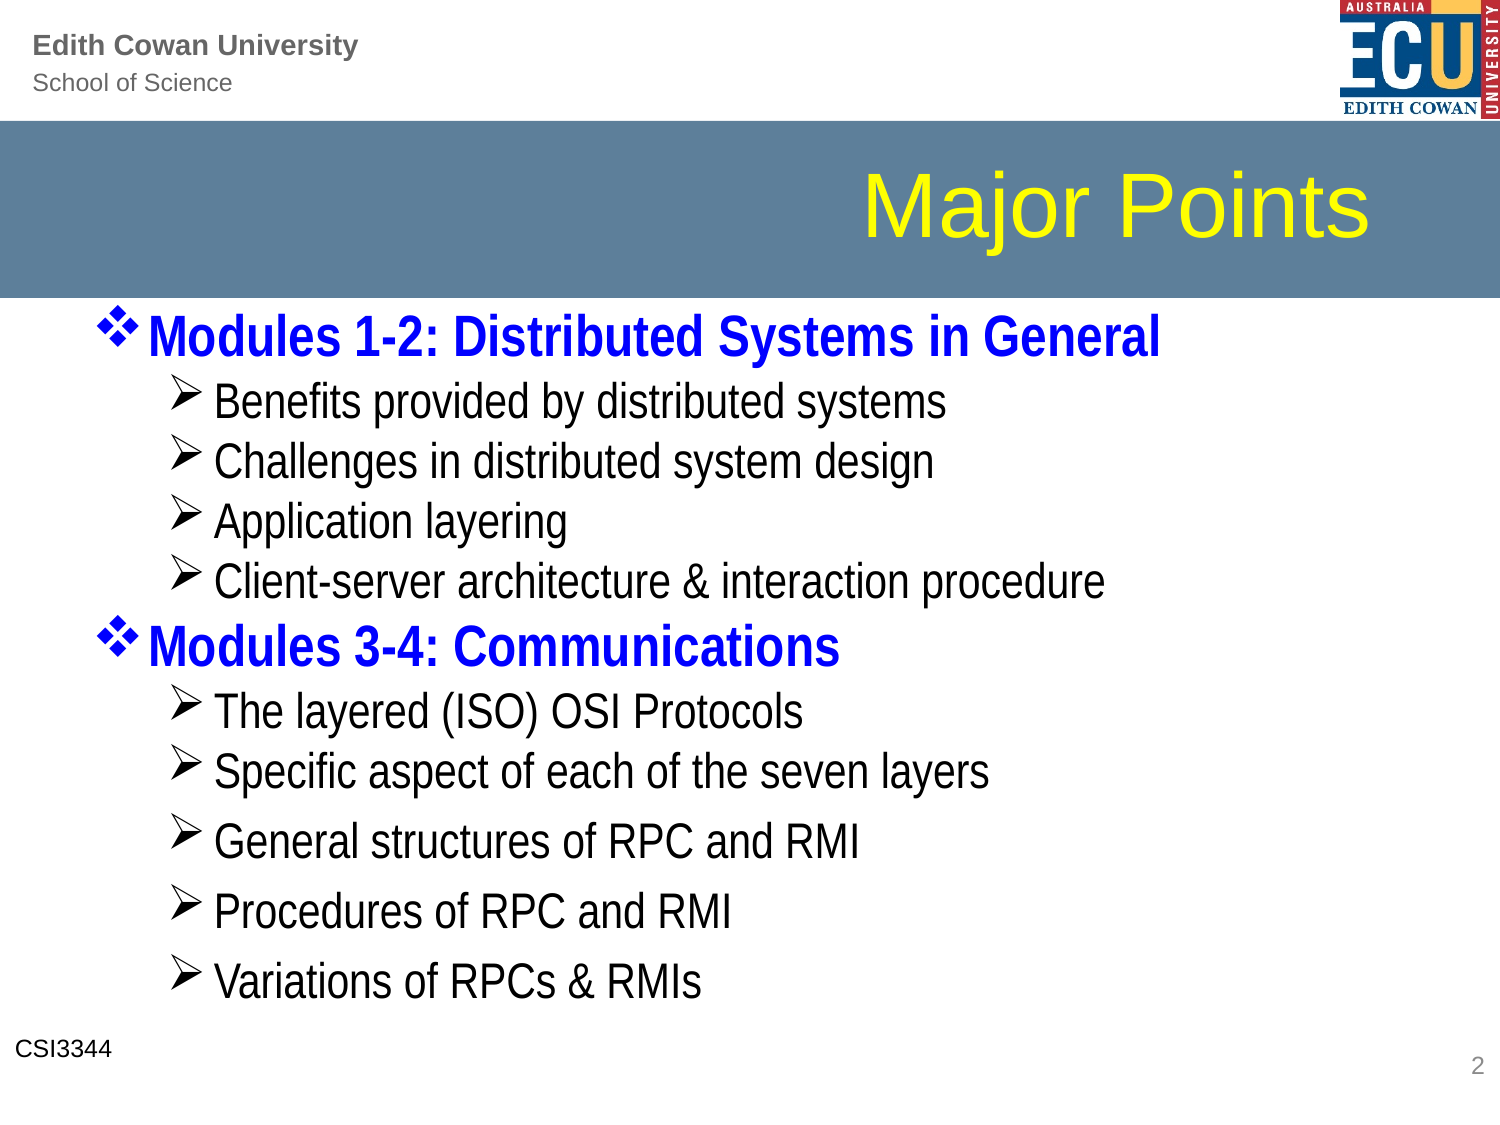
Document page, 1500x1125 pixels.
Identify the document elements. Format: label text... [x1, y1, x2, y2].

list Modules 1-2: Distributed Systems in General Benefits provided by distributed systems Challenges in distributed system design Application layering Client-server architecture & interaction procedure Modules 3-4: Communications The layered (ISO) OSI Protocols Specific aspect of each of the seven layers General structures of RPC and RMI Procedures of RPC and RMI Variations of RPCs & RMIs [76, 290, 1500, 1125]
picture [1340, 0, 1500, 119]
slide_number CSI3344 [0, 1025, 350, 1104]
title Major Points [112, 141, 1388, 261]
slide_number 2 [1149, 1025, 1500, 1104]
